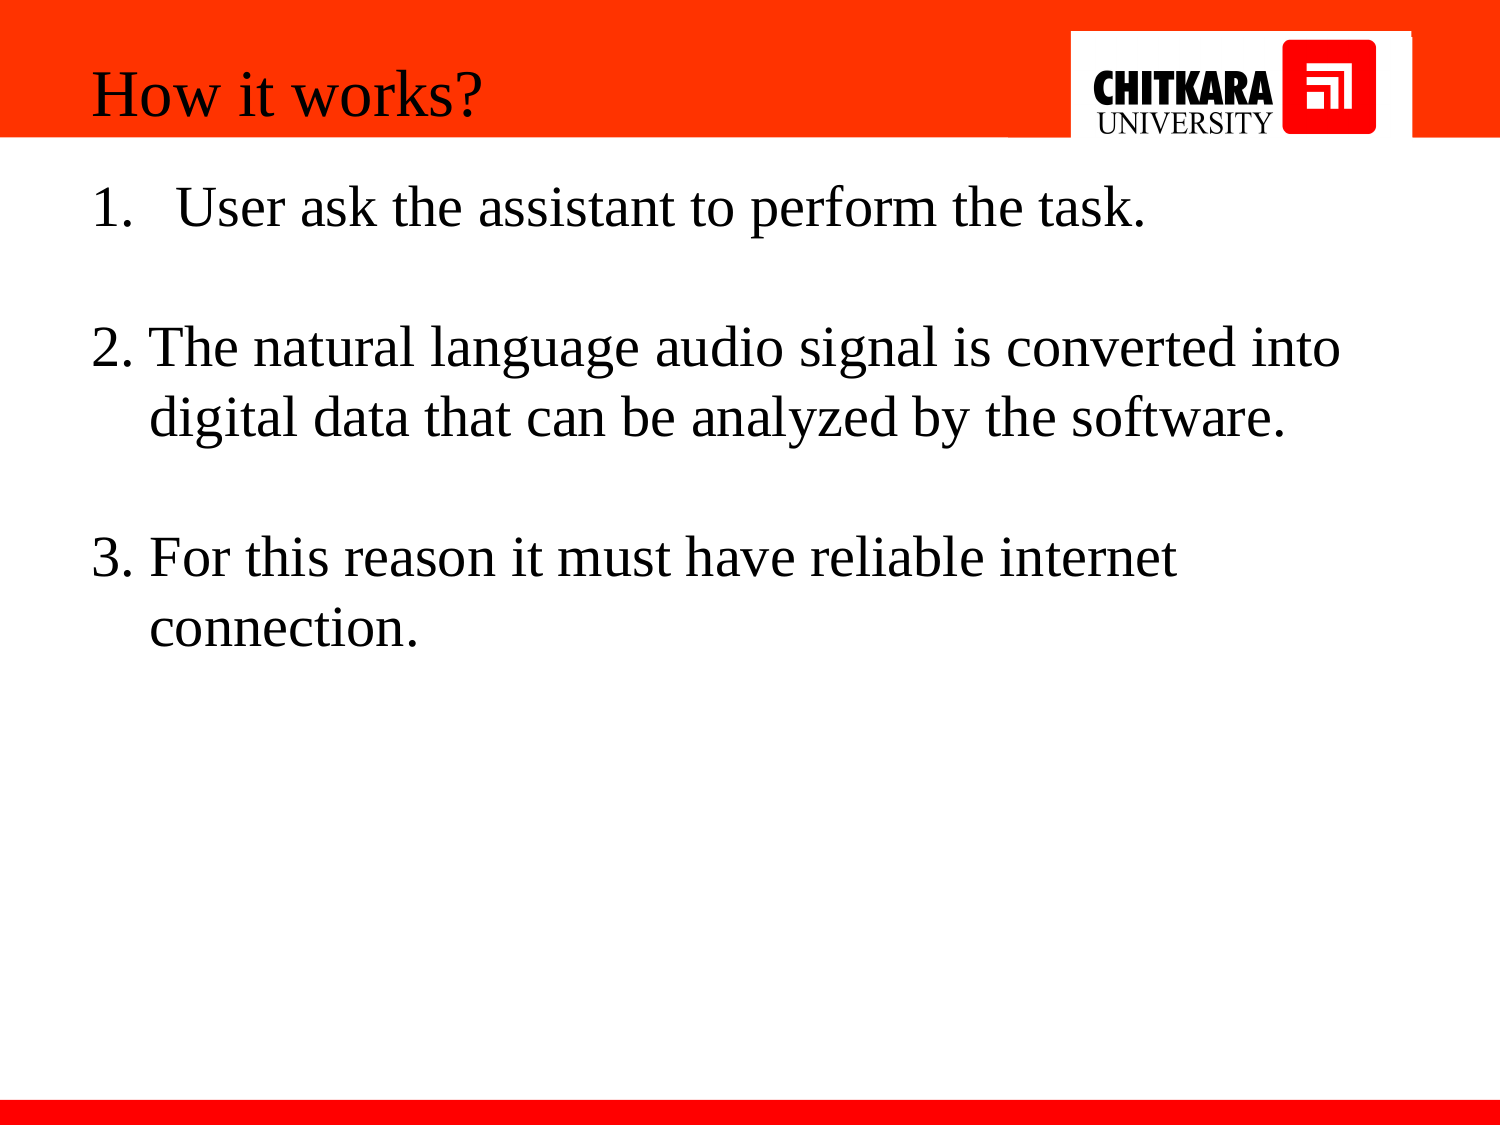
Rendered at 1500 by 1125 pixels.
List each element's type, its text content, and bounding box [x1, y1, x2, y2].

text_box User ask the assistant to perform the task. 2. The natural language audio signal is converted into digital data that can be analyzed by the software. 3. For this reason it must have reliable internet connection. . [76, 160, 1412, 1125]
picture [1074, 37, 1391, 138]
text_box How it works? [76, 42, 963, 138]
